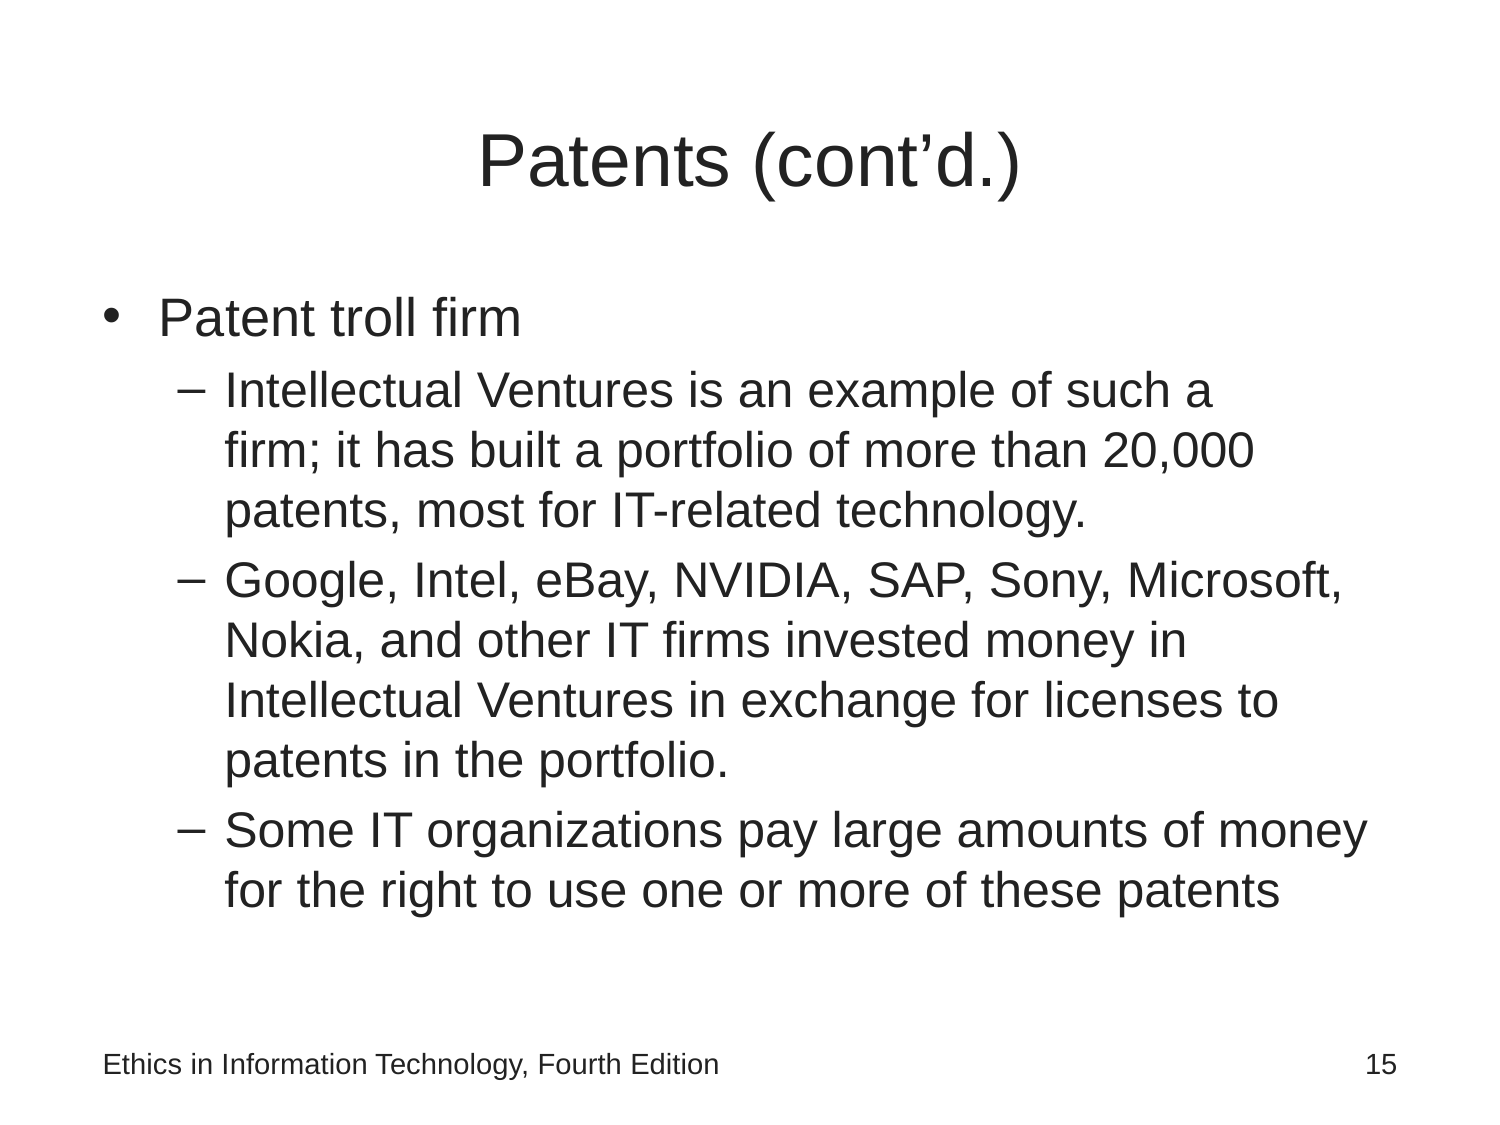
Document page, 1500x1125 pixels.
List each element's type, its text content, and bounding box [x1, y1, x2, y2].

title Patents (cont’d.) [87, 62, 1413, 250]
text_box Ethics in Information Technology, Fourth Edition [87, 1037, 1299, 1100]
list Patent troll firm Intellectual Ventures is an example of such a firm; it has built a portfolio of more than 20,000 patents, most for IT-related technology. Google, Intel, eBay, NVIDIA, SAP, Sony, Microsoft, Nokia, and other IT firms invested money in Intellectual Ventures in exchange for licenses to patents in the portfolio. Some IT organizations pay large amounts of money for the right to use one or more of these patents [87, 275, 1413, 1025]
text_box 15 [1299, 1037, 1413, 1100]
